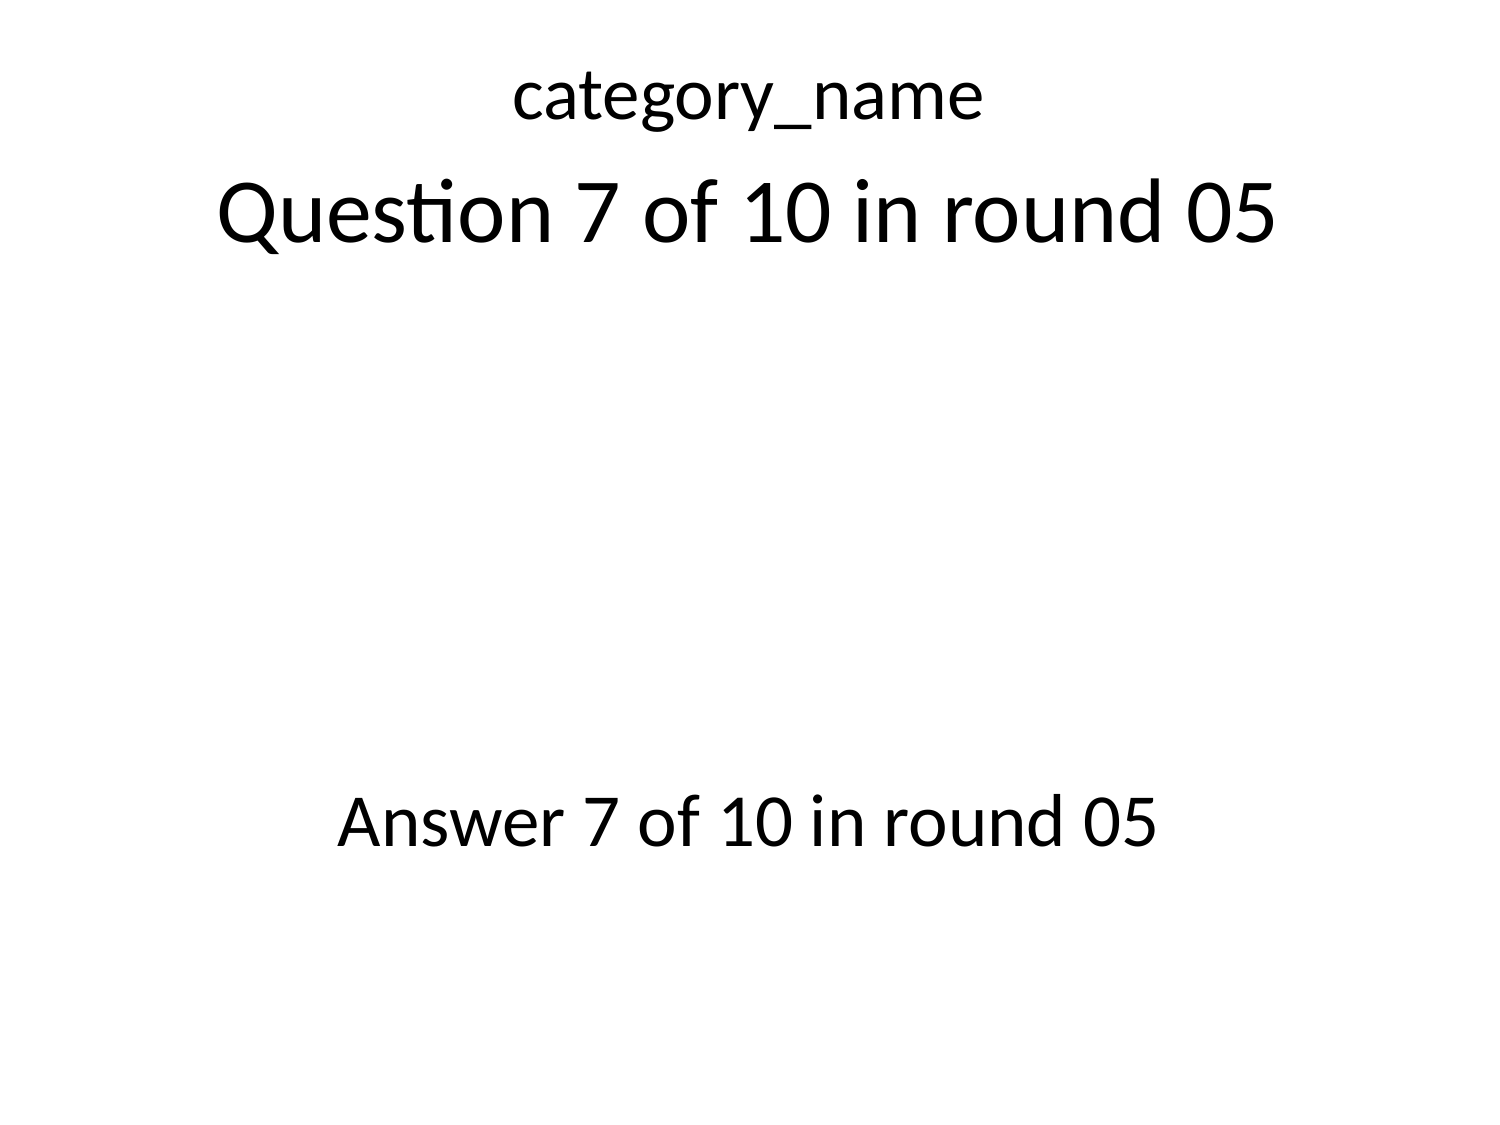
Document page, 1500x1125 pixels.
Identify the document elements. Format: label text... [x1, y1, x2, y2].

text_box category_name [35, 37, 1463, 143]
text_box Answer 7 of 10 in round 05 [35, 764, 1463, 921]
text_box Question 7 of 10 in round 05 [35, 143, 1463, 764]
